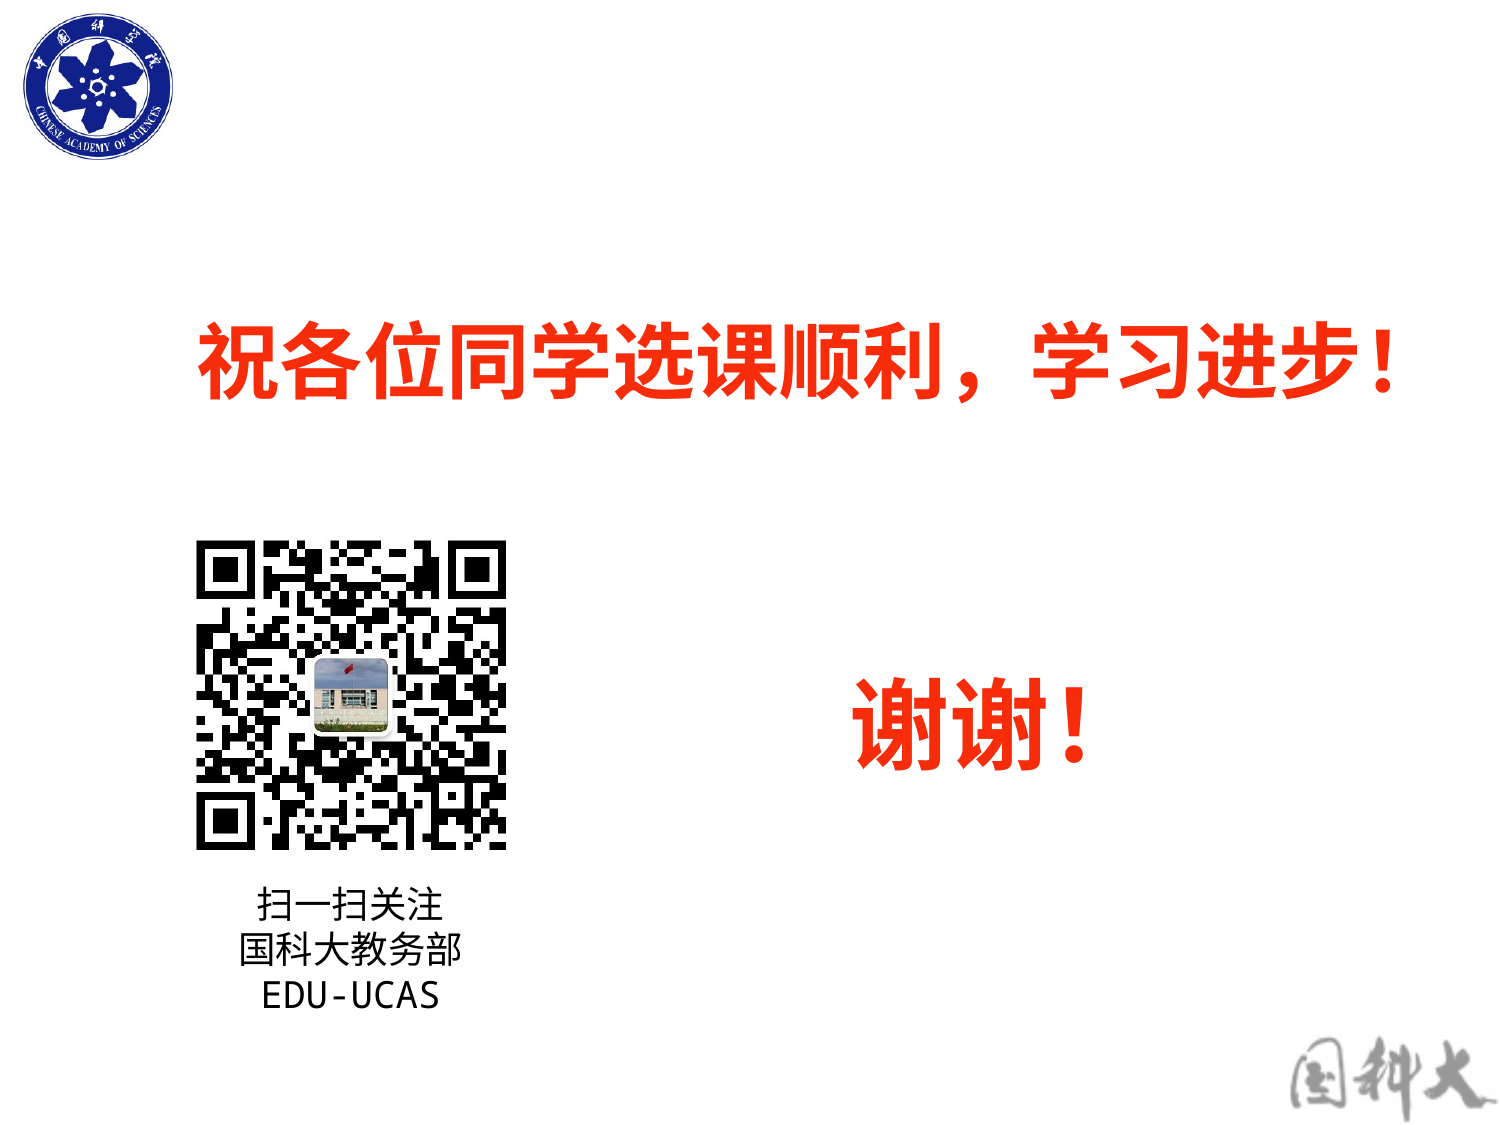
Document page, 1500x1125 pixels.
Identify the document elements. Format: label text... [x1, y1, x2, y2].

text_box 谢谢！ [835, 655, 1165, 790]
picture [1287, 1034, 1500, 1125]
text_box 祝各位同学选课顺利，学习进步！ [123, 231, 1412, 486]
text_box 扫一扫关注 国科大教务部 EDU-UCAS [223, 882, 478, 1024]
picture [0, 0, 196, 170]
picture [170, 514, 531, 875]
